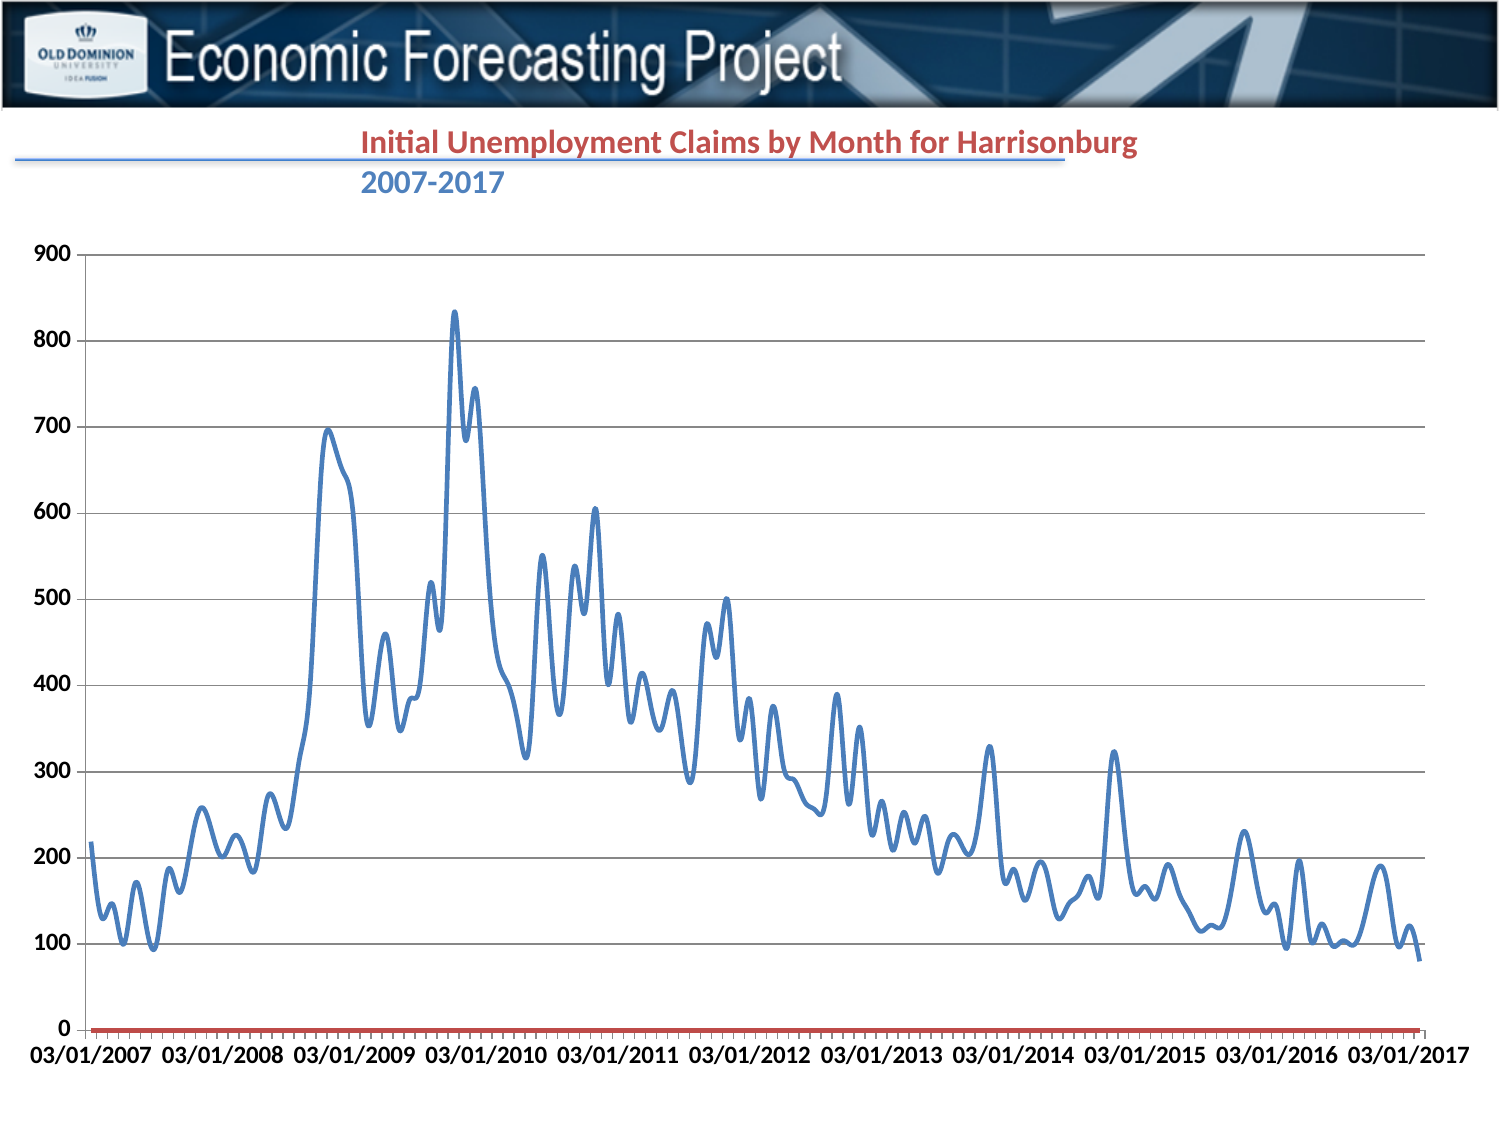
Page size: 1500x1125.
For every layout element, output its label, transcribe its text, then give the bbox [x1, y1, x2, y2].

text_box [14, 157, 1066, 161]
picture [0, 0, 1500, 112]
text_box Initial Unemployment Claims by Month for Harrisonburg 2007-2017 [345, 121, 1154, 207]
chart [0, 224, 1500, 1088]
